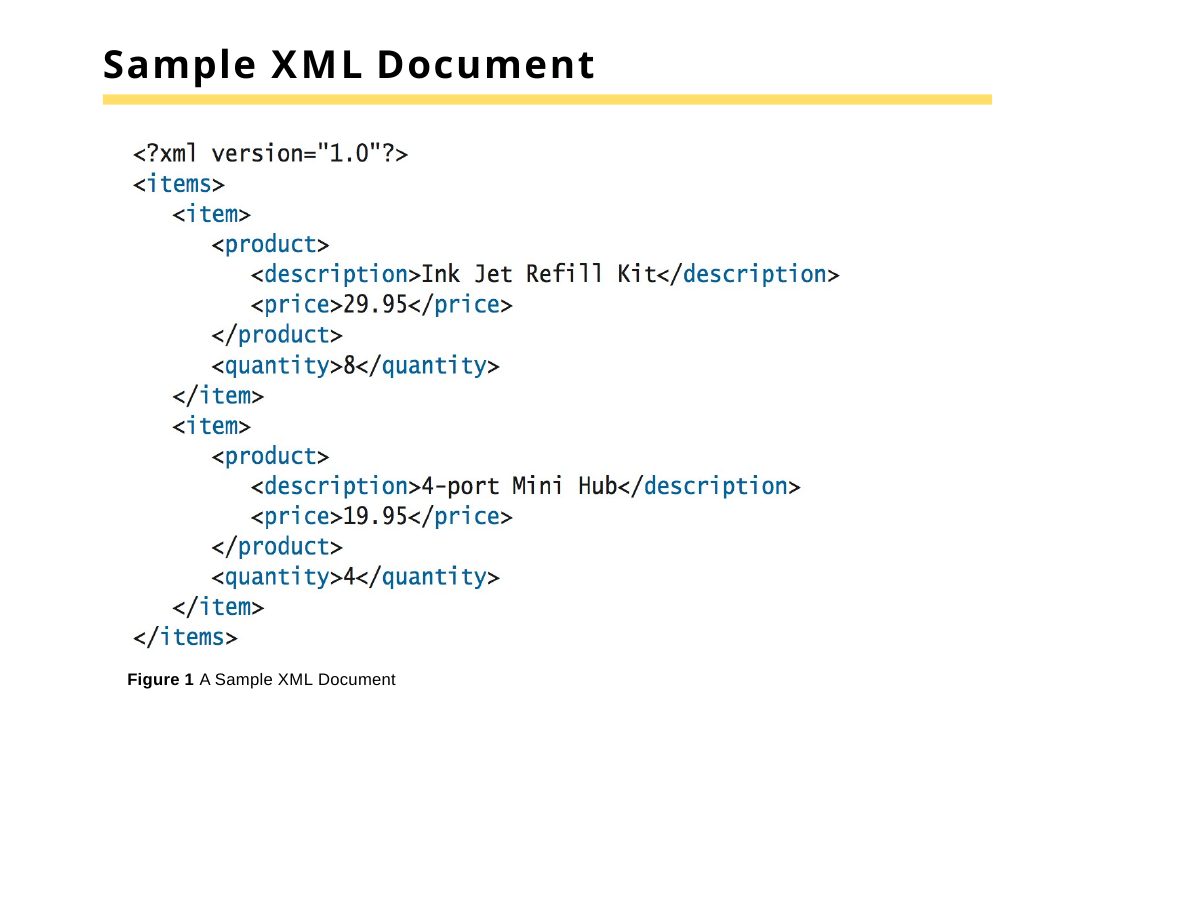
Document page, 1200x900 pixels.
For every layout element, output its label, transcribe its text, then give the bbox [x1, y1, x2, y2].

text_box Figure 1 A Sample XML Document [125, 669, 398, 690]
title Sample XML Document [100, 39, 1100, 191]
text_box [127, 131, 851, 661]
